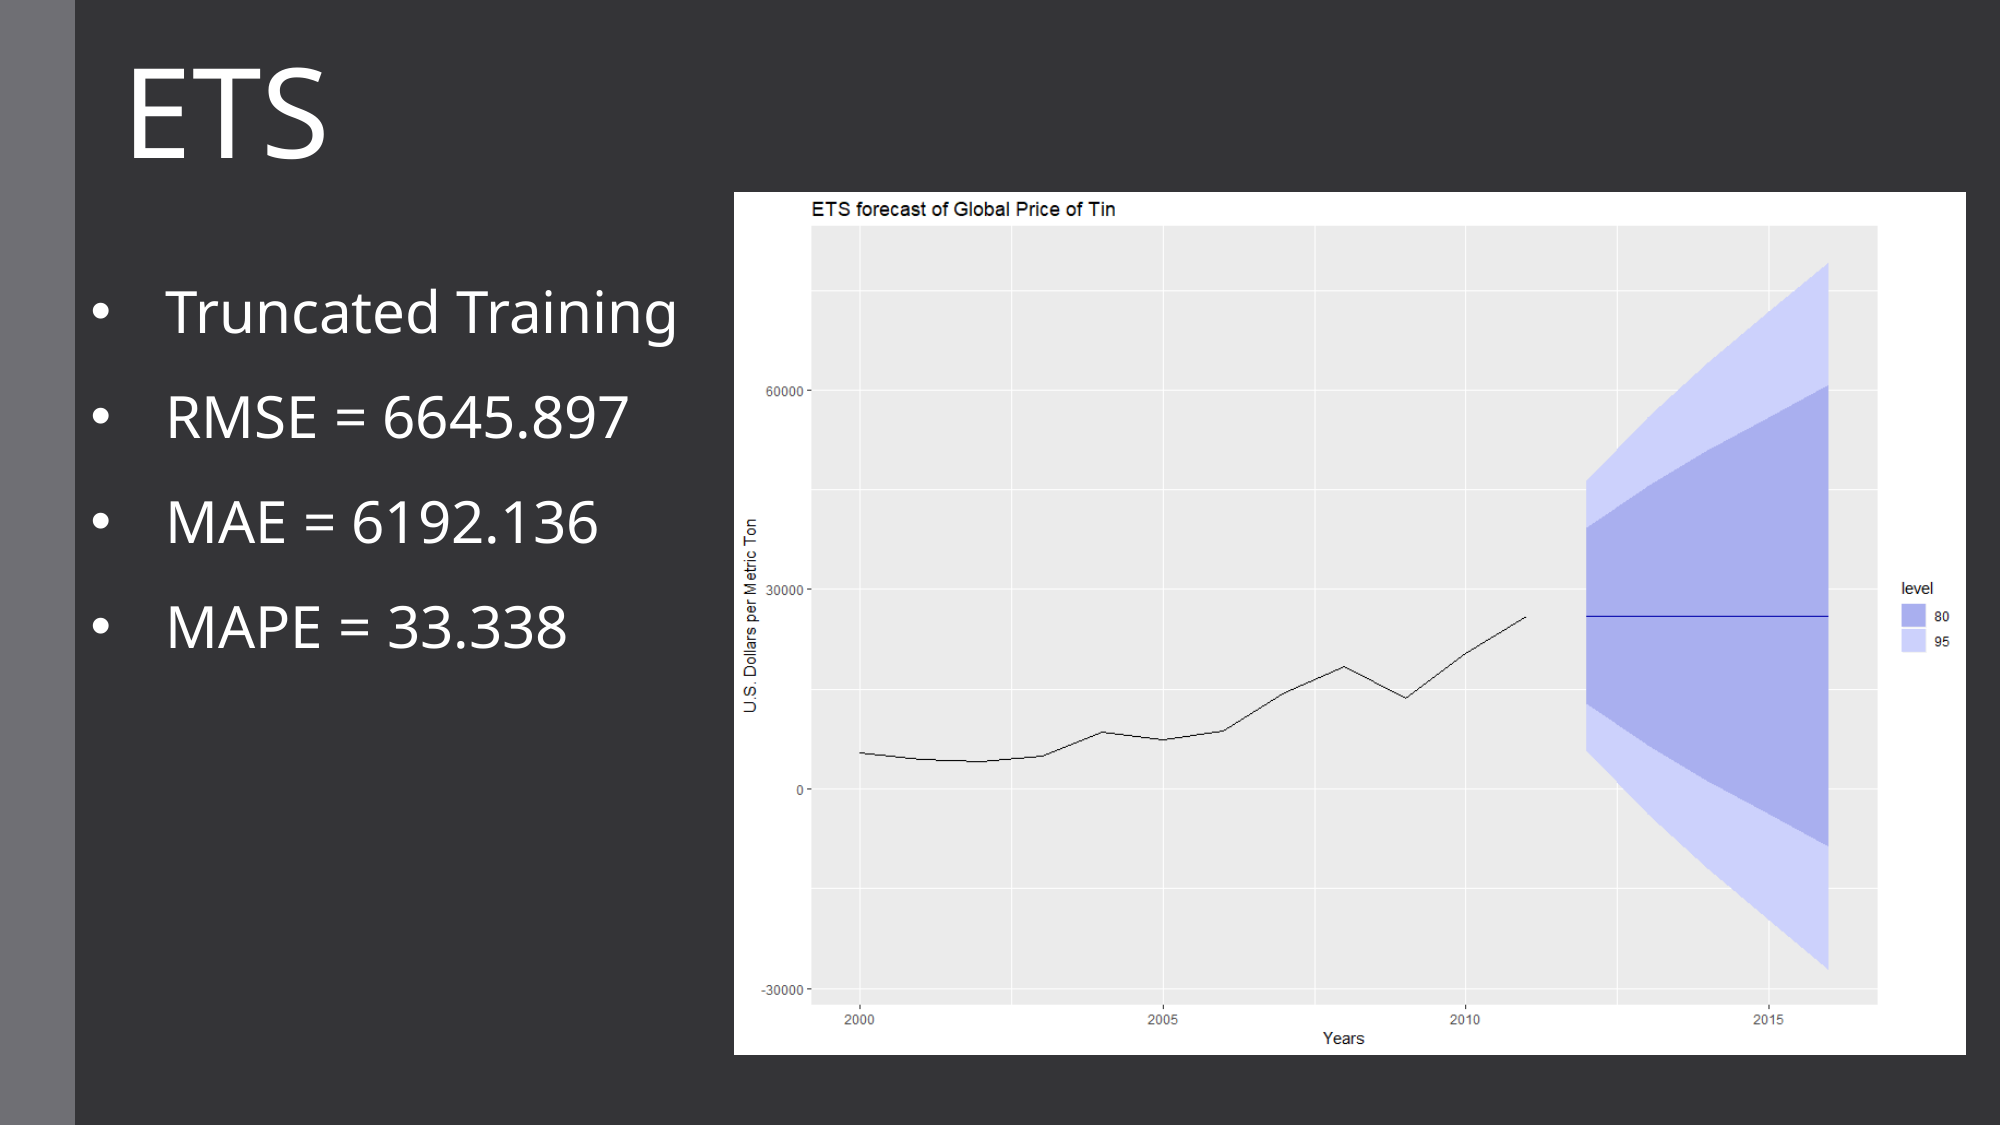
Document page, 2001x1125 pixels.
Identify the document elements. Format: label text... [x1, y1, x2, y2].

text_box ETS [75, 26, 1848, 191]
picture [734, 192, 1966, 1055]
text_box Truncated Training RMSE = 6645.897 MAE = 6192.136 MAPE = 33.338 [75, 233, 716, 668]
